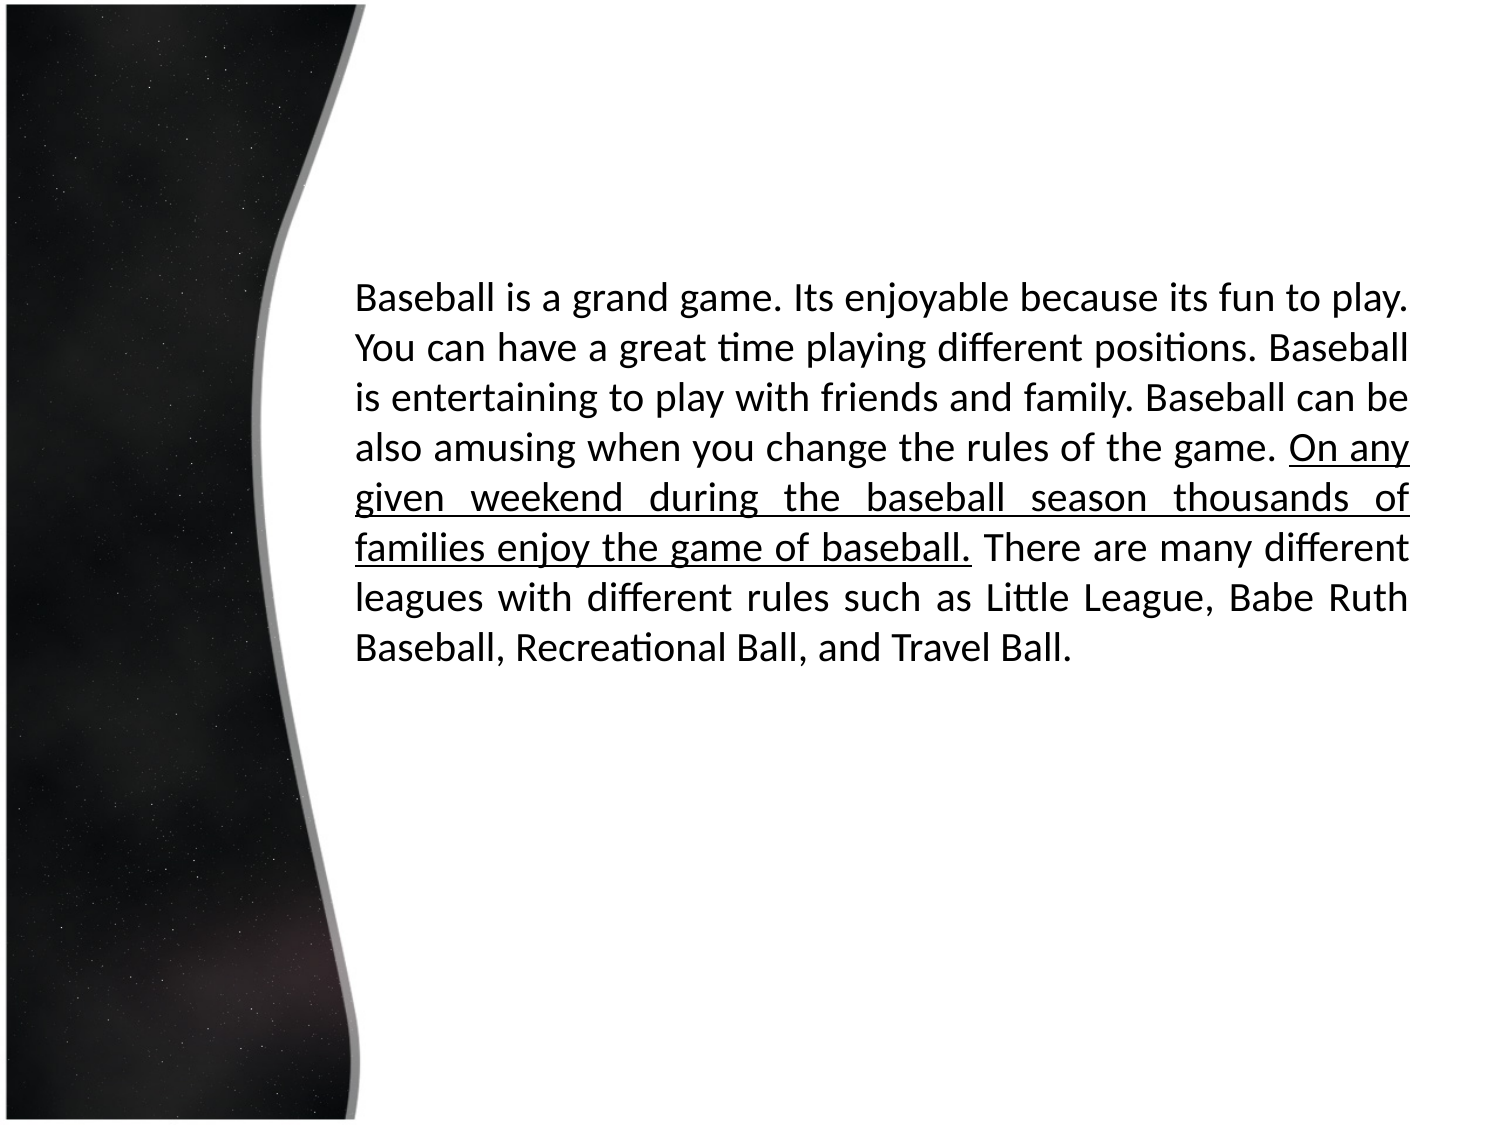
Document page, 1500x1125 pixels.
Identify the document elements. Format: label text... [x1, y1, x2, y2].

picture [0, 0, 1500, 1125]
list Baseball is a grand game. Its enjoyable because its fun to play. You can have a great time playing different positions. Baseball is entertaining to play with friends and family. Baseball can be also amusing when you change the rules of the game. On any given weekend during the baseball season thousands of families enjoy the game of baseball. There are many different leagues with different rules such as Little League, Babe Ruth Baseball, Recreational Ball, and Travel Ball. [339, 262, 1426, 1006]
